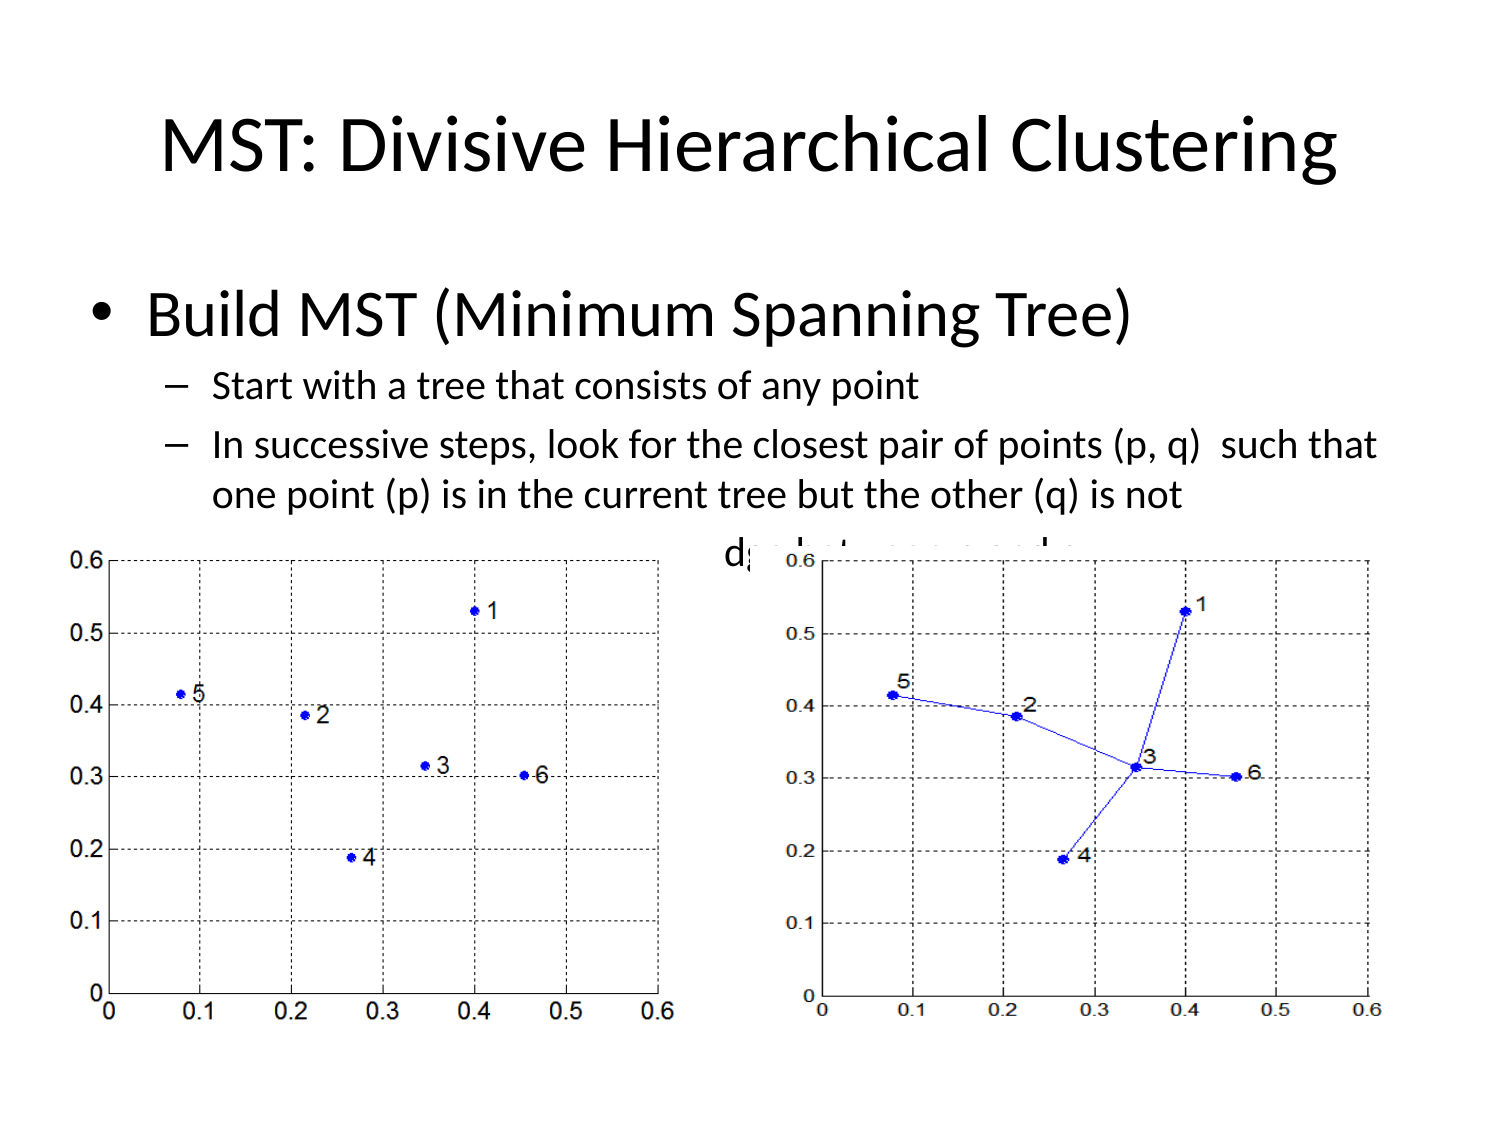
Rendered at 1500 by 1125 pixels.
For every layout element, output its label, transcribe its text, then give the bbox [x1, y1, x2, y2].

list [749, 546, 1401, 1038]
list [17, 535, 726, 1038]
list Build MST (Minimum Spanning Tree) Start with a tree that consists of any point In successive steps, look for the closest pair of points (p, q) such that one point (p) is in the current tree but the other (q) is not Add q to the tree and put an edge between p and q [75, 262, 1425, 1005]
title MST: Divisive Hierarchical Clustering [75, 45, 1425, 233]
